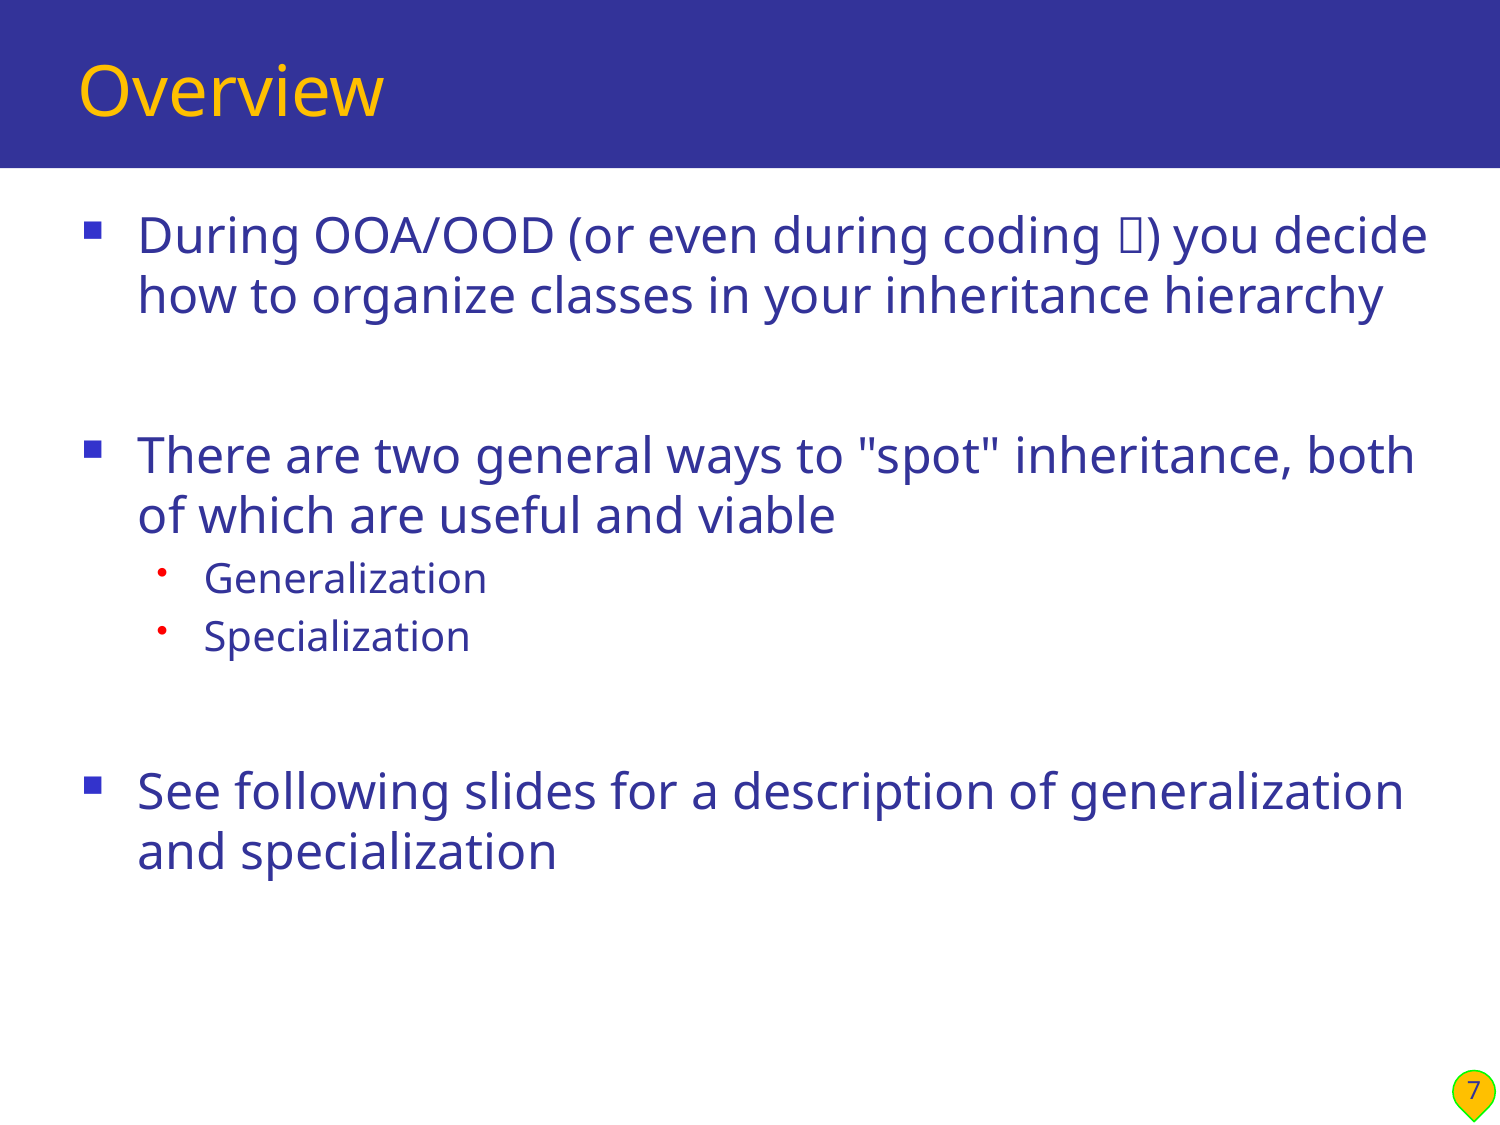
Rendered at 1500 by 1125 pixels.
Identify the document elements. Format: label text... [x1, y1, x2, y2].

list During OOA/OOD (or even during coding ) you decide how to organize classes in your inheritance hierarchy There are two general ways to "spot" inheritance, both of which are useful and viable Generalization Specialization See following slides for a description of generalization and specialization [66, 196, 1460, 1007]
title Overview [61, 24, 1465, 139]
footer 7 [1431, 1040, 1500, 1117]
